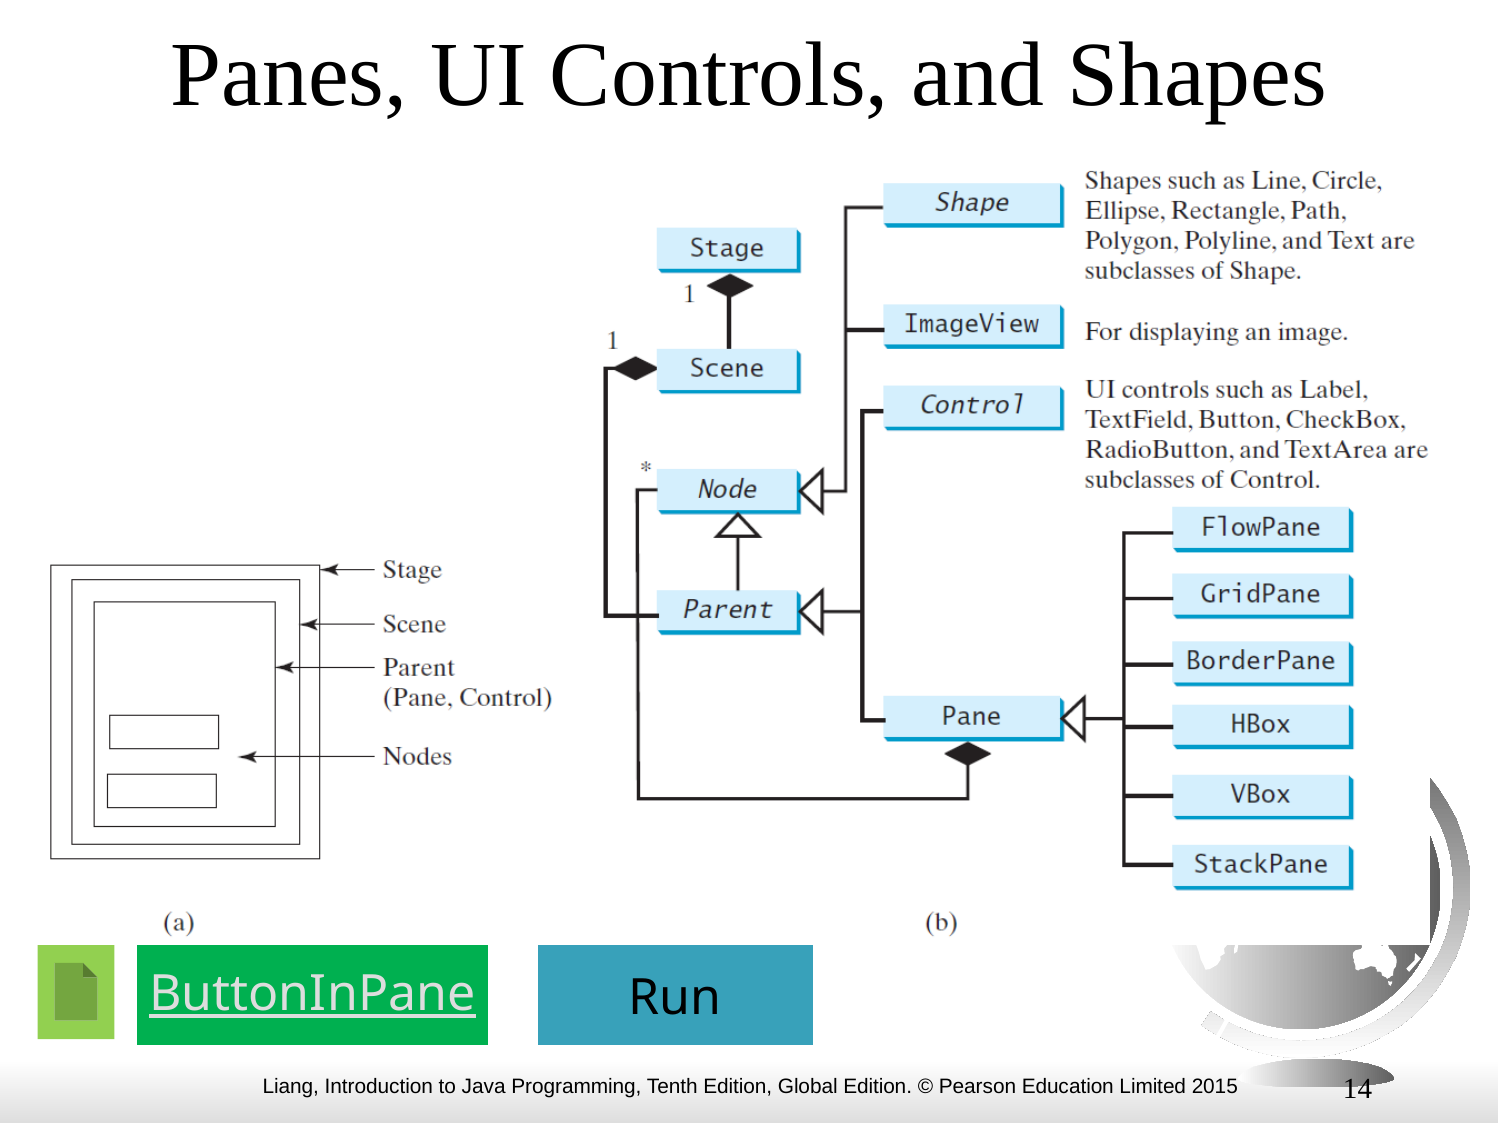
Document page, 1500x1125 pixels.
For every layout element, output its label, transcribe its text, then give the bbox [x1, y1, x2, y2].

slide_number 14 [1074, 1049, 1388, 1125]
title Panes, UI Controls, and Shapes [112, 75, 1388, 138]
text_box Run [537, 945, 813, 1045]
picture [37, 161, 1430, 945]
text_box [37, 945, 115, 1040]
text_box ButtonInPane [137, 945, 488, 1045]
text_box [0, 1, 1500, 75]
